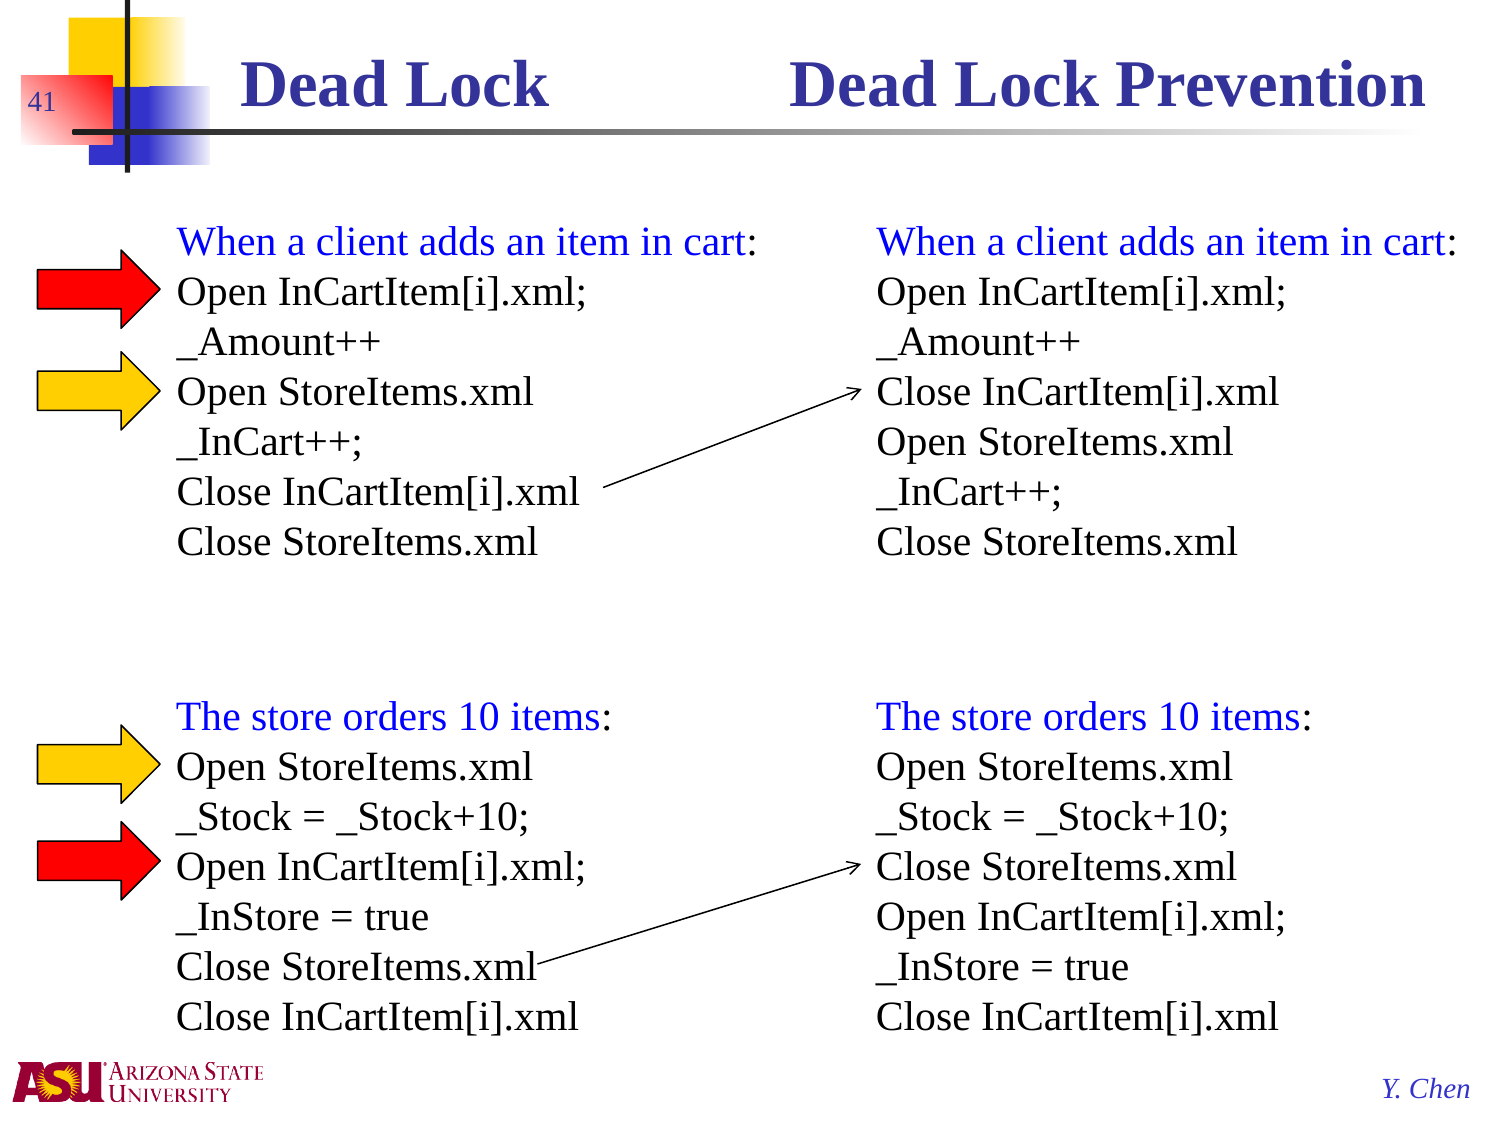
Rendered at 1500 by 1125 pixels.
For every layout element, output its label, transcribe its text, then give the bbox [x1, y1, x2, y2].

text_box Dead Lock Prevention [774, 24, 1463, 128]
text_box [37, 725, 161, 804]
slide_number 41 [12, 49, 126, 126]
text_box [37, 249, 161, 329]
text_box When a client adds an item in cart: Open InCartItem[i].xml; _Amount++ Open StoreItems.xml _InCart++; Close InCartItem[i].xml Close StoreItems.xml [161, 206, 773, 572]
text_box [859, 206, 1475, 1051]
picture [12, 1062, 263, 1102]
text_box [602, 390, 861, 488]
title Dead Lock [224, 24, 613, 128]
text_box [37, 351, 161, 431]
text_box [37, 821, 161, 901]
text_box The store orders 10 items: Open StoreItems.xml _Stock = _Stock+10; Open InCartItem[i].xml; _InStore = true Close StoreItems.xml Close InCartItem[i].xml [161, 681, 628, 1047]
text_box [537, 865, 861, 965]
